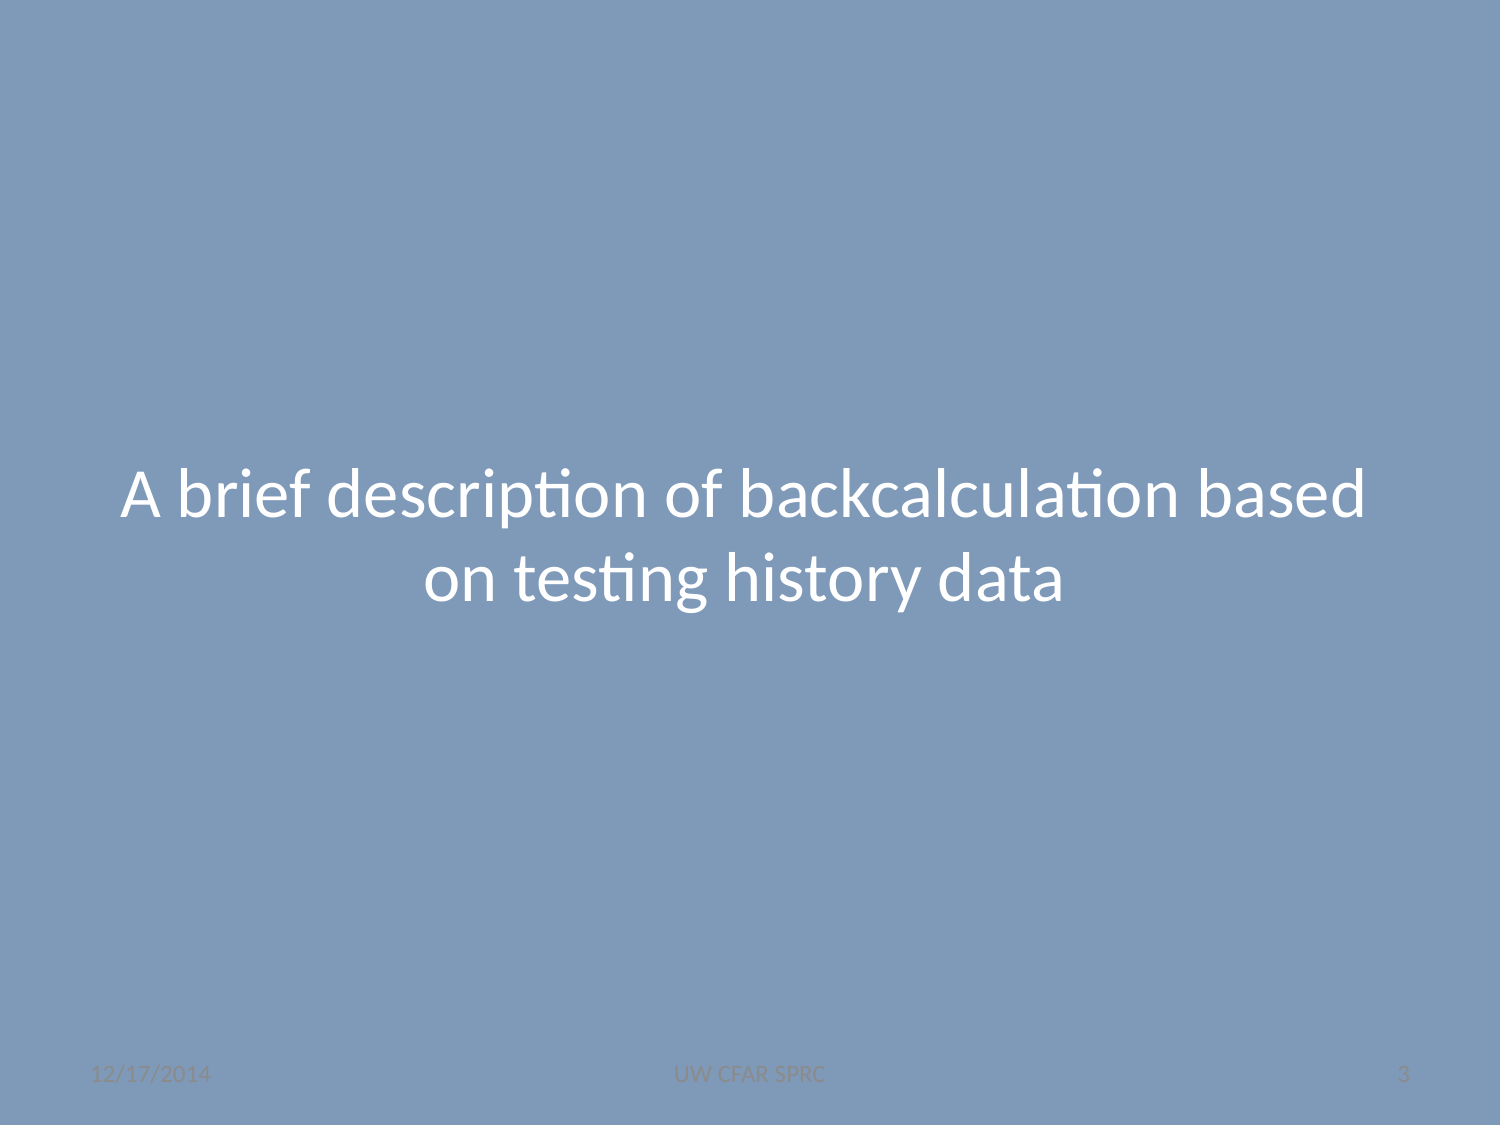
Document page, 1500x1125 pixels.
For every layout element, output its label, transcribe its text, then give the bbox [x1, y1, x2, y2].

footer UW CFAR SPRC [512, 1042, 988, 1103]
slide_number 3 [1074, 1042, 1425, 1103]
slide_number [75, 1042, 425, 1103]
title A brief description of backcalculation based on testing history data [69, 437, 1420, 625]
